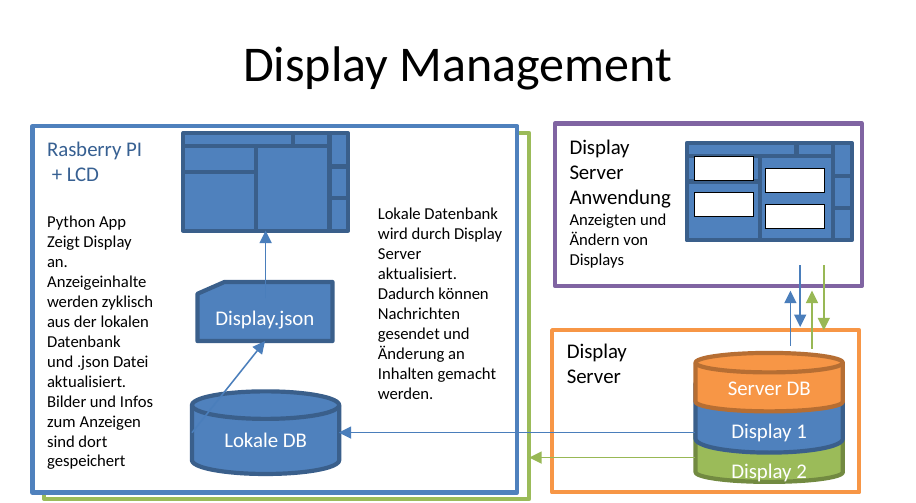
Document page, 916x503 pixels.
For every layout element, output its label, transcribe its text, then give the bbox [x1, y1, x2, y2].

text_box [42, 441, 531, 501]
text_box Display Server [552, 330, 647, 395]
text_box Lokale Datenbank wird durch Display Server aktualisiert. Dadurch können Nachrichten gesendet und Änderung an Inhalten gemacht werden. [363, 195, 518, 410]
text_box Display 1 [693, 404, 845, 455]
text_box Server DB [693, 350, 845, 414]
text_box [686, 142, 852, 241]
text_box Rasberry PI + LCD Python App Zeigt Display an. Anzeigeinhalte werden zyklisch aus der lokalen Datenbank und .json Datei aktualisiert. Bilder und Infos zum Anzeigen sind dort gespeichert [32, 128, 175, 478]
text_box [519, 131, 531, 431]
text_box Display Server Anwendung Anzeigten und Ändern von Displays [554, 126, 696, 276]
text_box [182, 132, 349, 231]
text_box Lokale DB [189, 389, 342, 477]
text_box Display.json [195, 279, 335, 344]
text_box Display 2 [693, 441, 845, 484]
text_box [553, 121, 864, 288]
text_box [550, 328, 861, 494]
title Display Management [45, 20, 870, 104]
text_box [30, 124, 519, 495]
